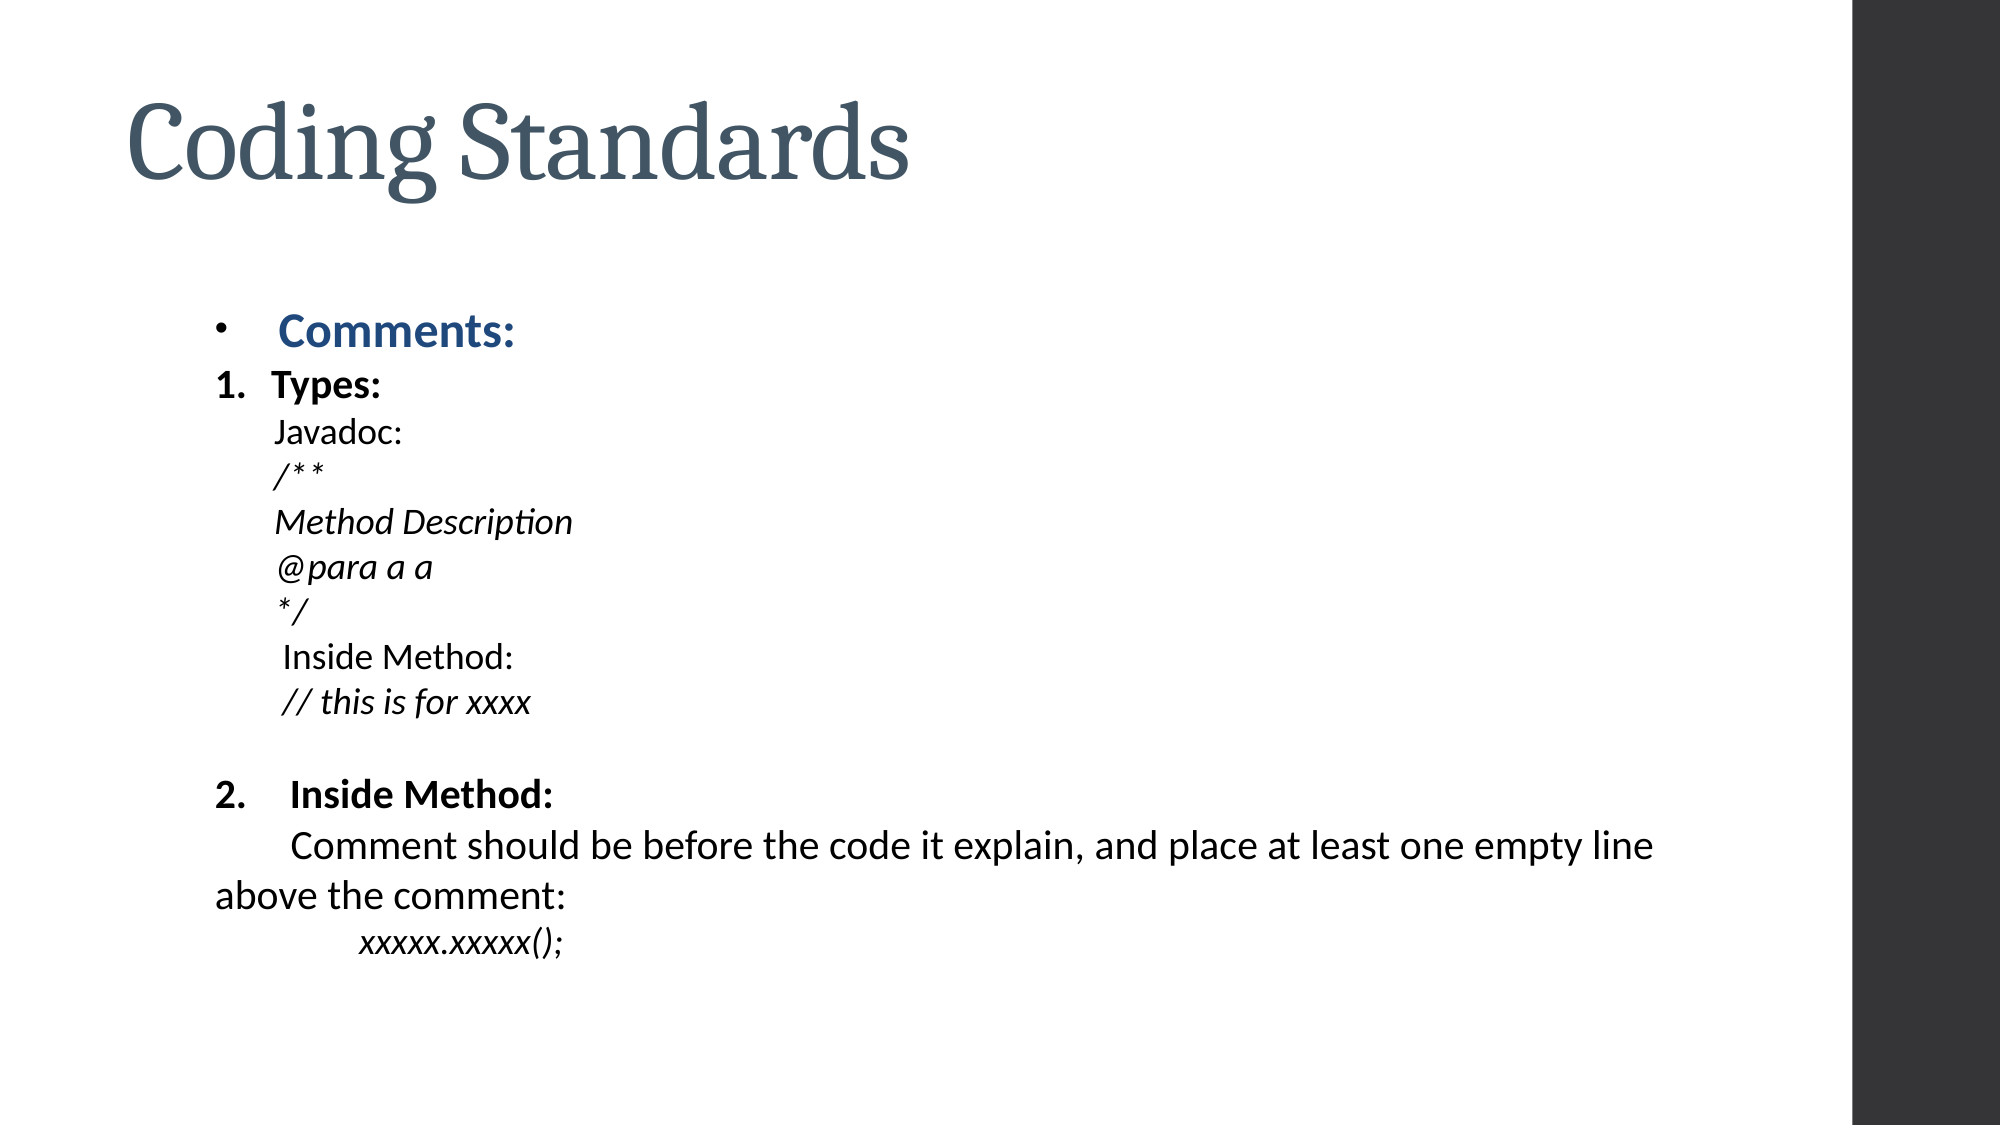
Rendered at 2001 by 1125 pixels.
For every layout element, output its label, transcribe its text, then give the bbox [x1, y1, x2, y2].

title Coding Standards [125, 65, 1050, 256]
text_box Comments: Types: Javadoc: /** Method Description @para a a */ Inside Method: // this is for xxxx Inside Method: Comment should be before the code it explain, and place at least one empty line above the comment: xxxxx.xxxxx(); [214, 199, 1690, 993]
text_box [1852, 0, 2000, 1125]
